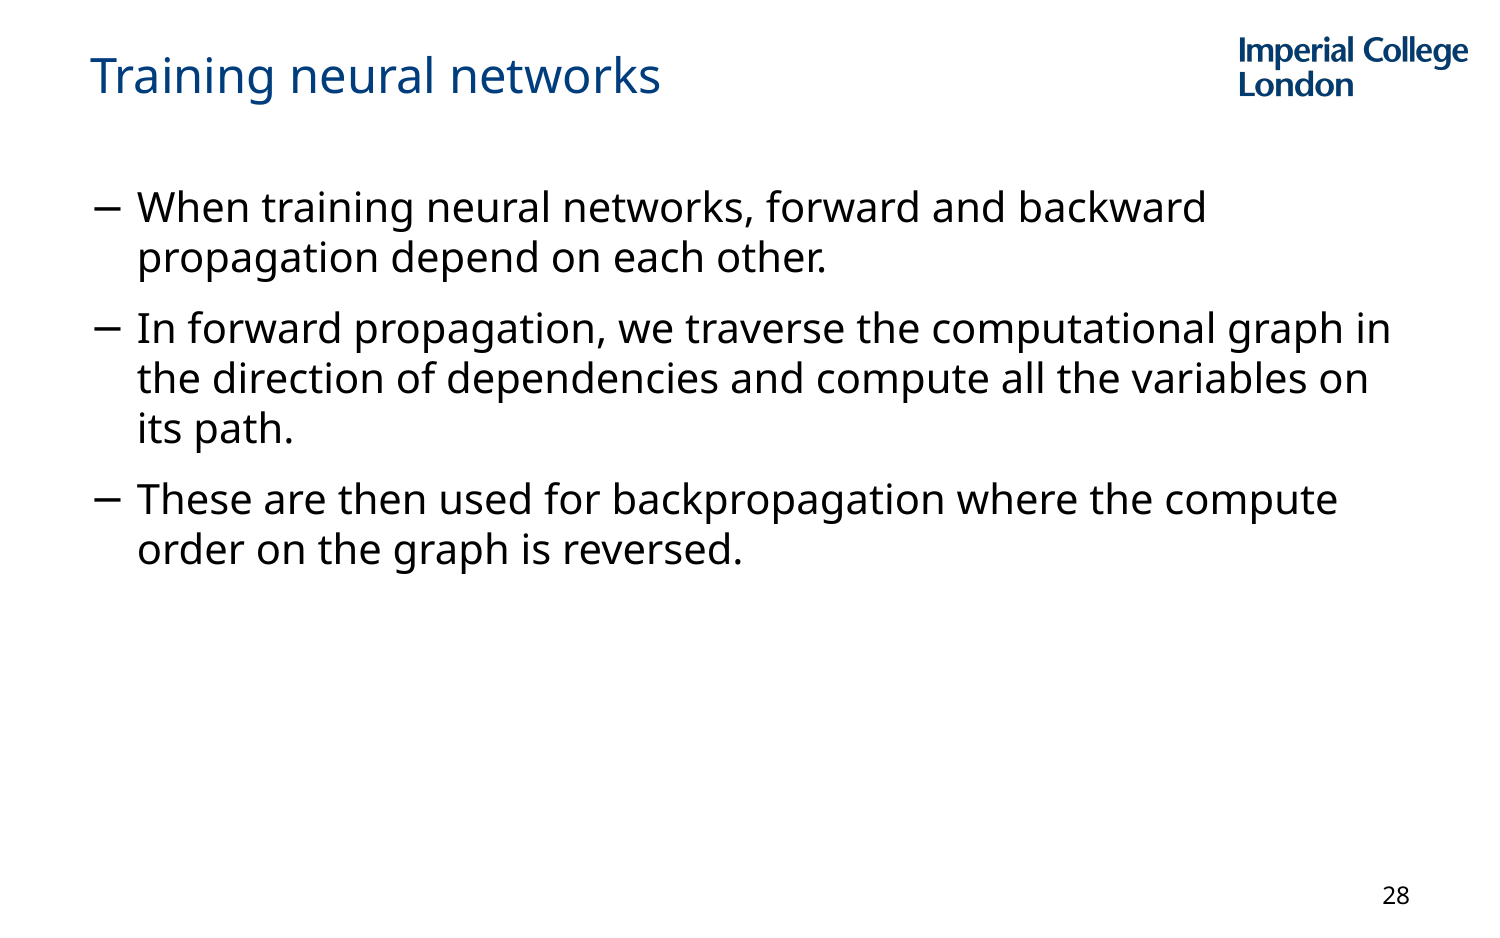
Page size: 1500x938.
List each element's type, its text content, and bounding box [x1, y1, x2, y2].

picture [1425, 18, 1486, 114]
title Training neural networks [75, 0, 1425, 153]
list When training neural networks, forward and backward propagation depend on each other. In forward propagation, we traverse the computational graph in the direction of dependencies and compute all the variables on its path. These are then used for backpropagation where the compute order on the graph is reversed. [75, 173, 1425, 853]
slide_number 28 [1074, 872, 1426, 920]
